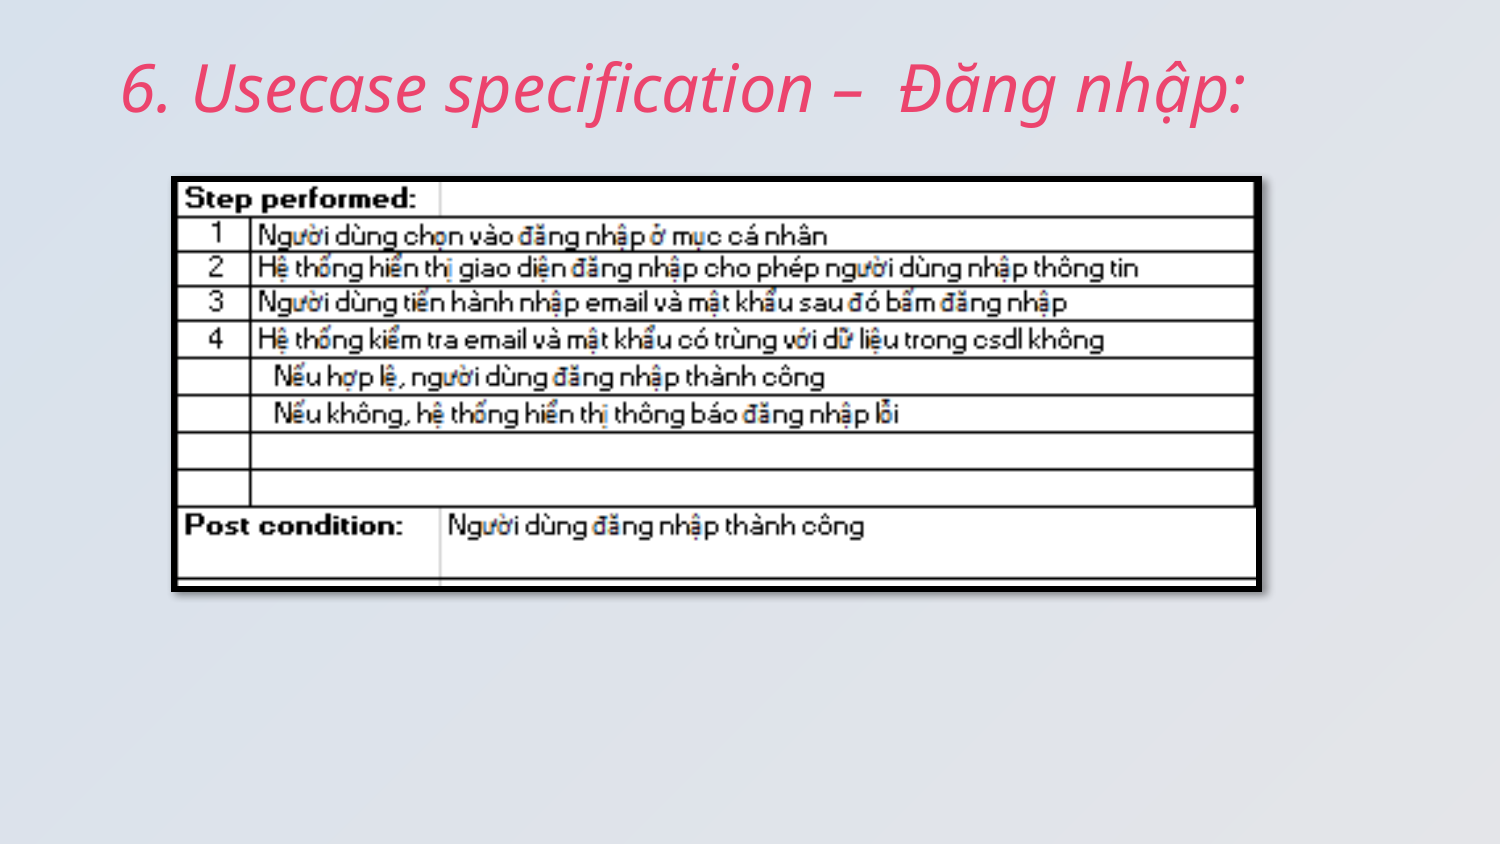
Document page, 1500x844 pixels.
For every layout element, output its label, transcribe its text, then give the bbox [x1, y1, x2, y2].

title 6. Usecase specification – Đăng nhập: [104, 46, 1371, 126]
picture [176, 181, 1257, 586]
